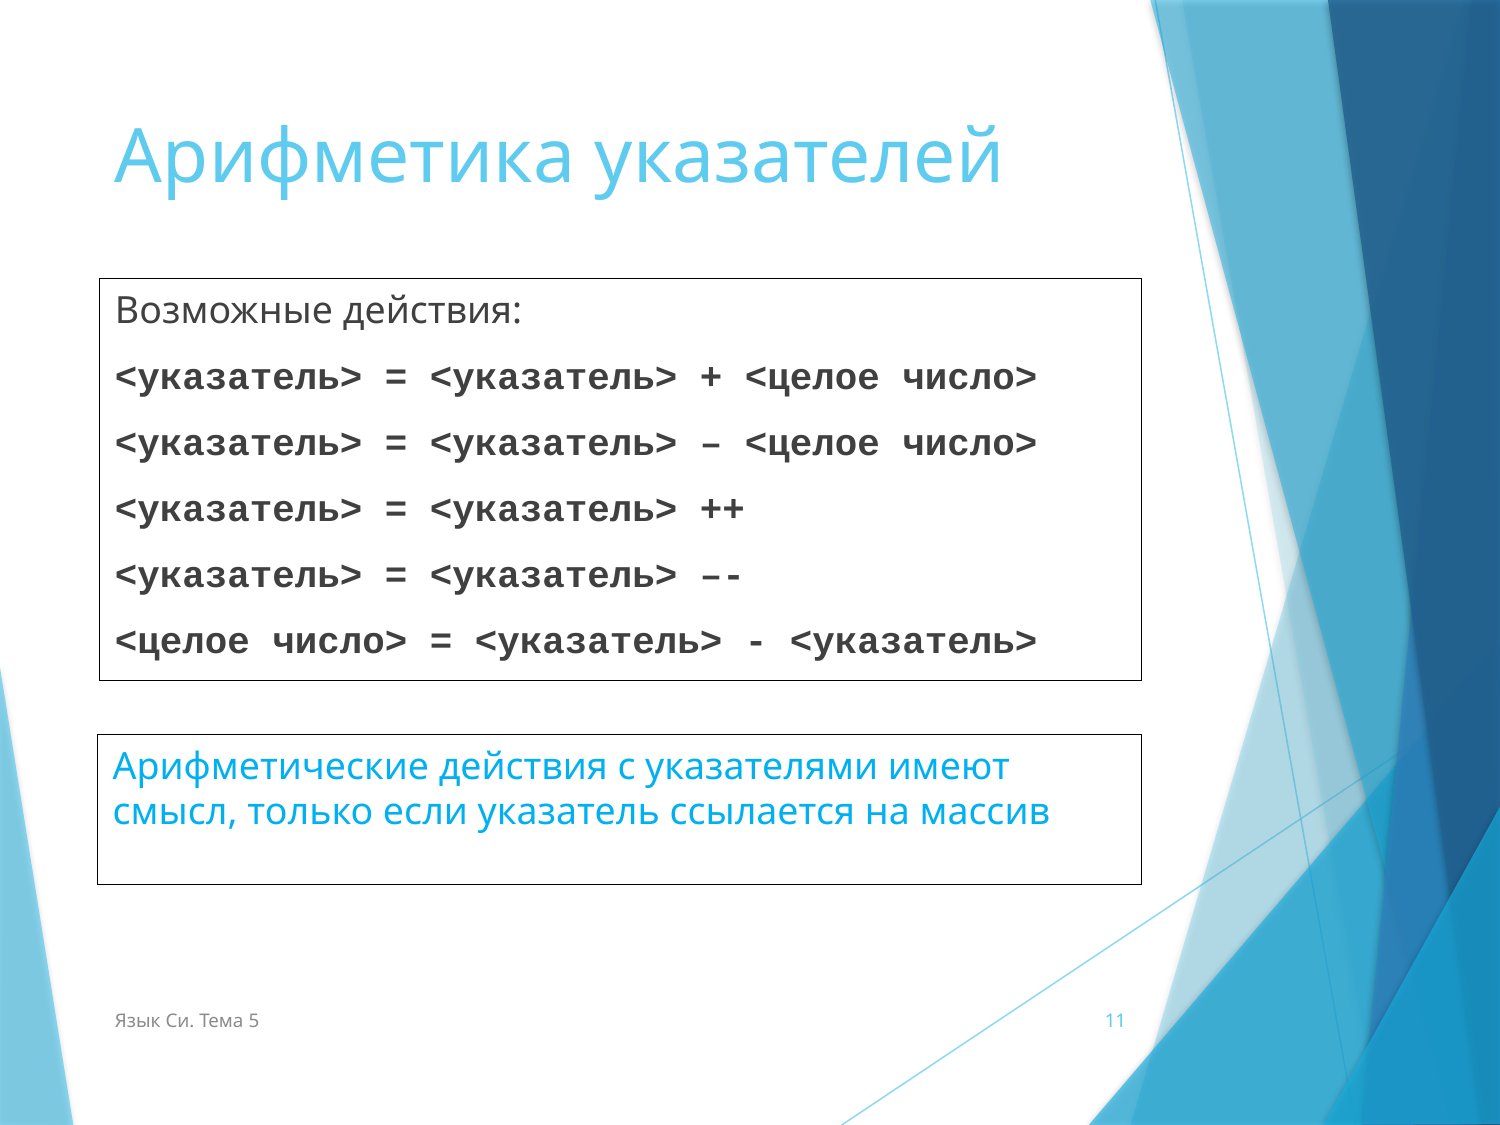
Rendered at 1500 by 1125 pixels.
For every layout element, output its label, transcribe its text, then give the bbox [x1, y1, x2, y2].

slide_number 11 [1057, 991, 1142, 1051]
title Арифметика указателей [99, 99, 1142, 278]
footer Язык Си. Тема 5 [99, 991, 859, 1051]
list Возможные действия: <указатель> = <указатель> + <целое число> <указатель> = <указатель> – <целое число> <указатель> = <указатель> ++ <указатель> = <указатель> –- <целое число> = <указатель> - <указатель> [99, 278, 1142, 681]
text_box Арифметические действия с указателями имеют смысл, только если указатель ссылается на массив [97, 734, 1142, 885]
